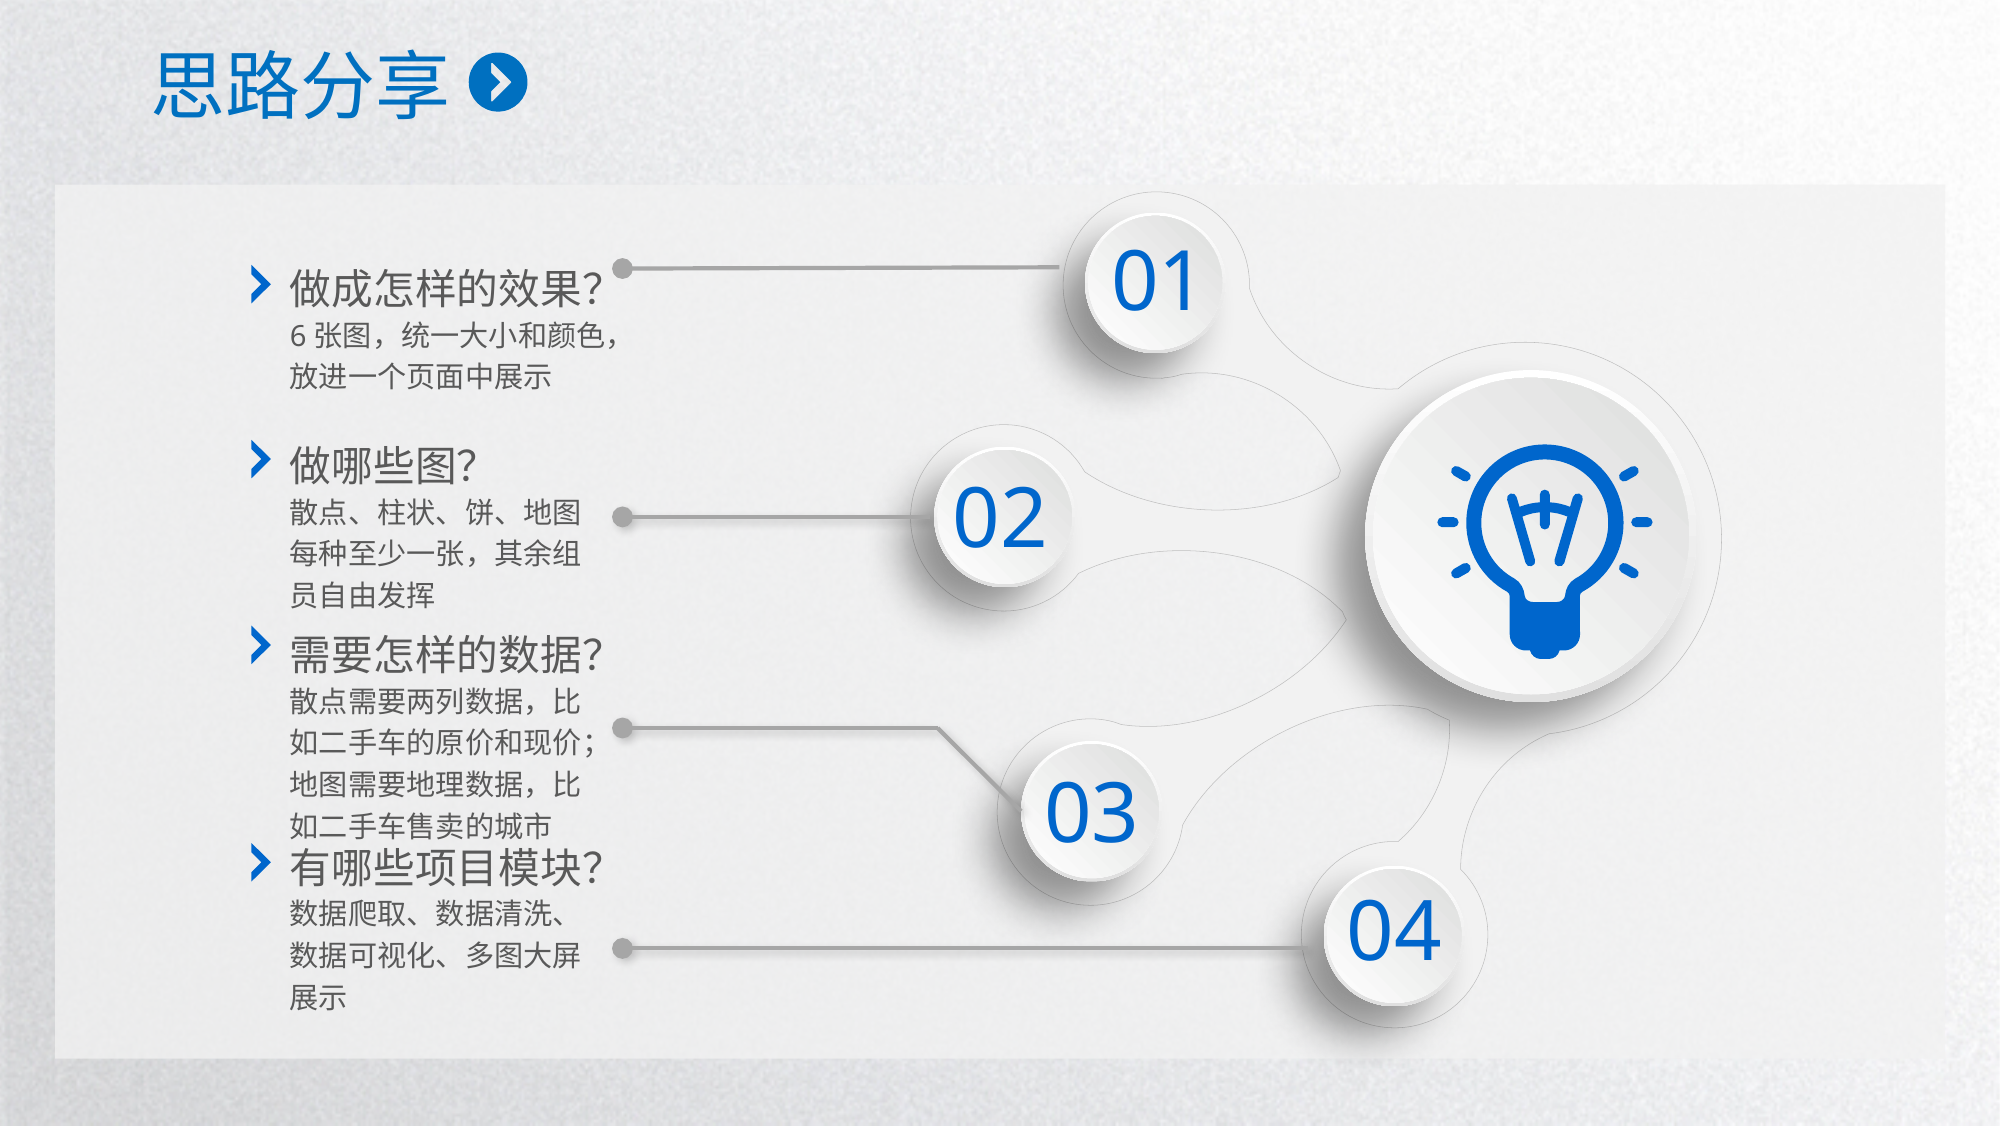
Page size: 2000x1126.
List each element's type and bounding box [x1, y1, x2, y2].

text_box [251, 255, 682, 399]
text_box [1437, 444, 1653, 660]
text_box [685, 727, 1022, 812]
text_box [251, 621, 682, 834]
text_box [905, 200, 1718, 1023]
text_box [251, 432, 682, 618]
text_box [251, 834, 682, 1020]
text_box [55, 184, 1946, 1059]
text_box [90, 30, 528, 138]
picture [0, 0, 2000, 1126]
